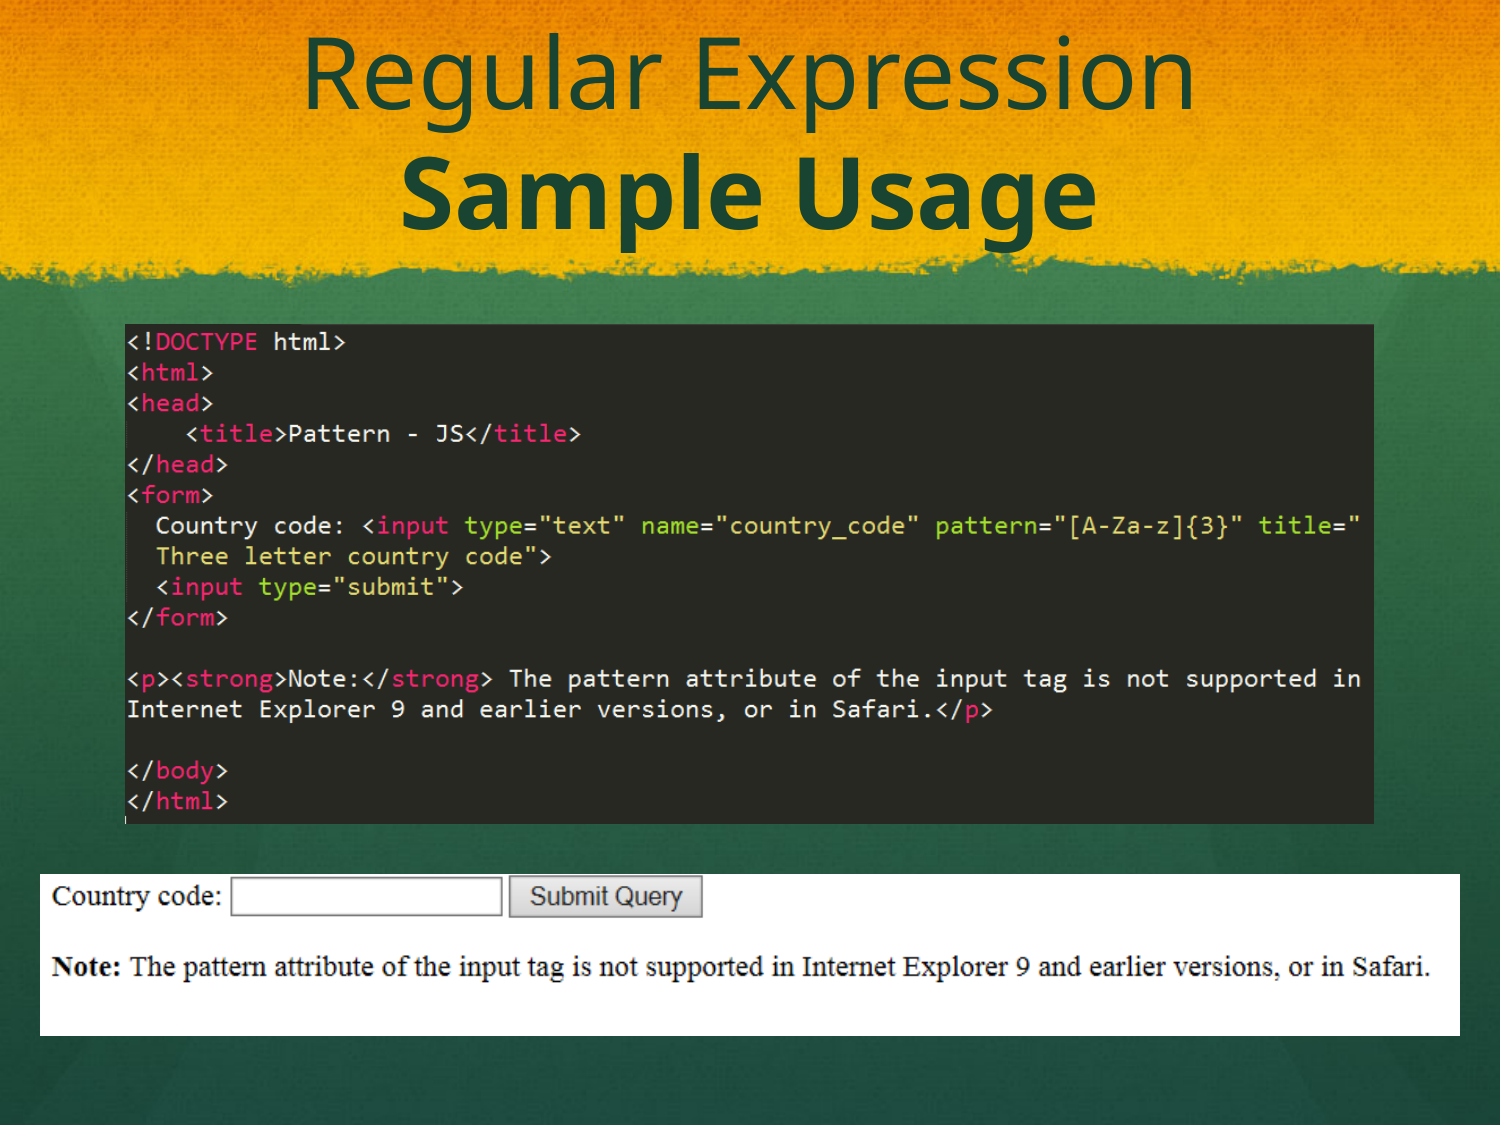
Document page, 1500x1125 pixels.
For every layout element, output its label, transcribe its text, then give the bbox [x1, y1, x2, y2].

title Regular Expression Sample Usage [125, 12, 1375, 246]
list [124, 324, 1375, 825]
picture [0, 0, 1500, 1125]
